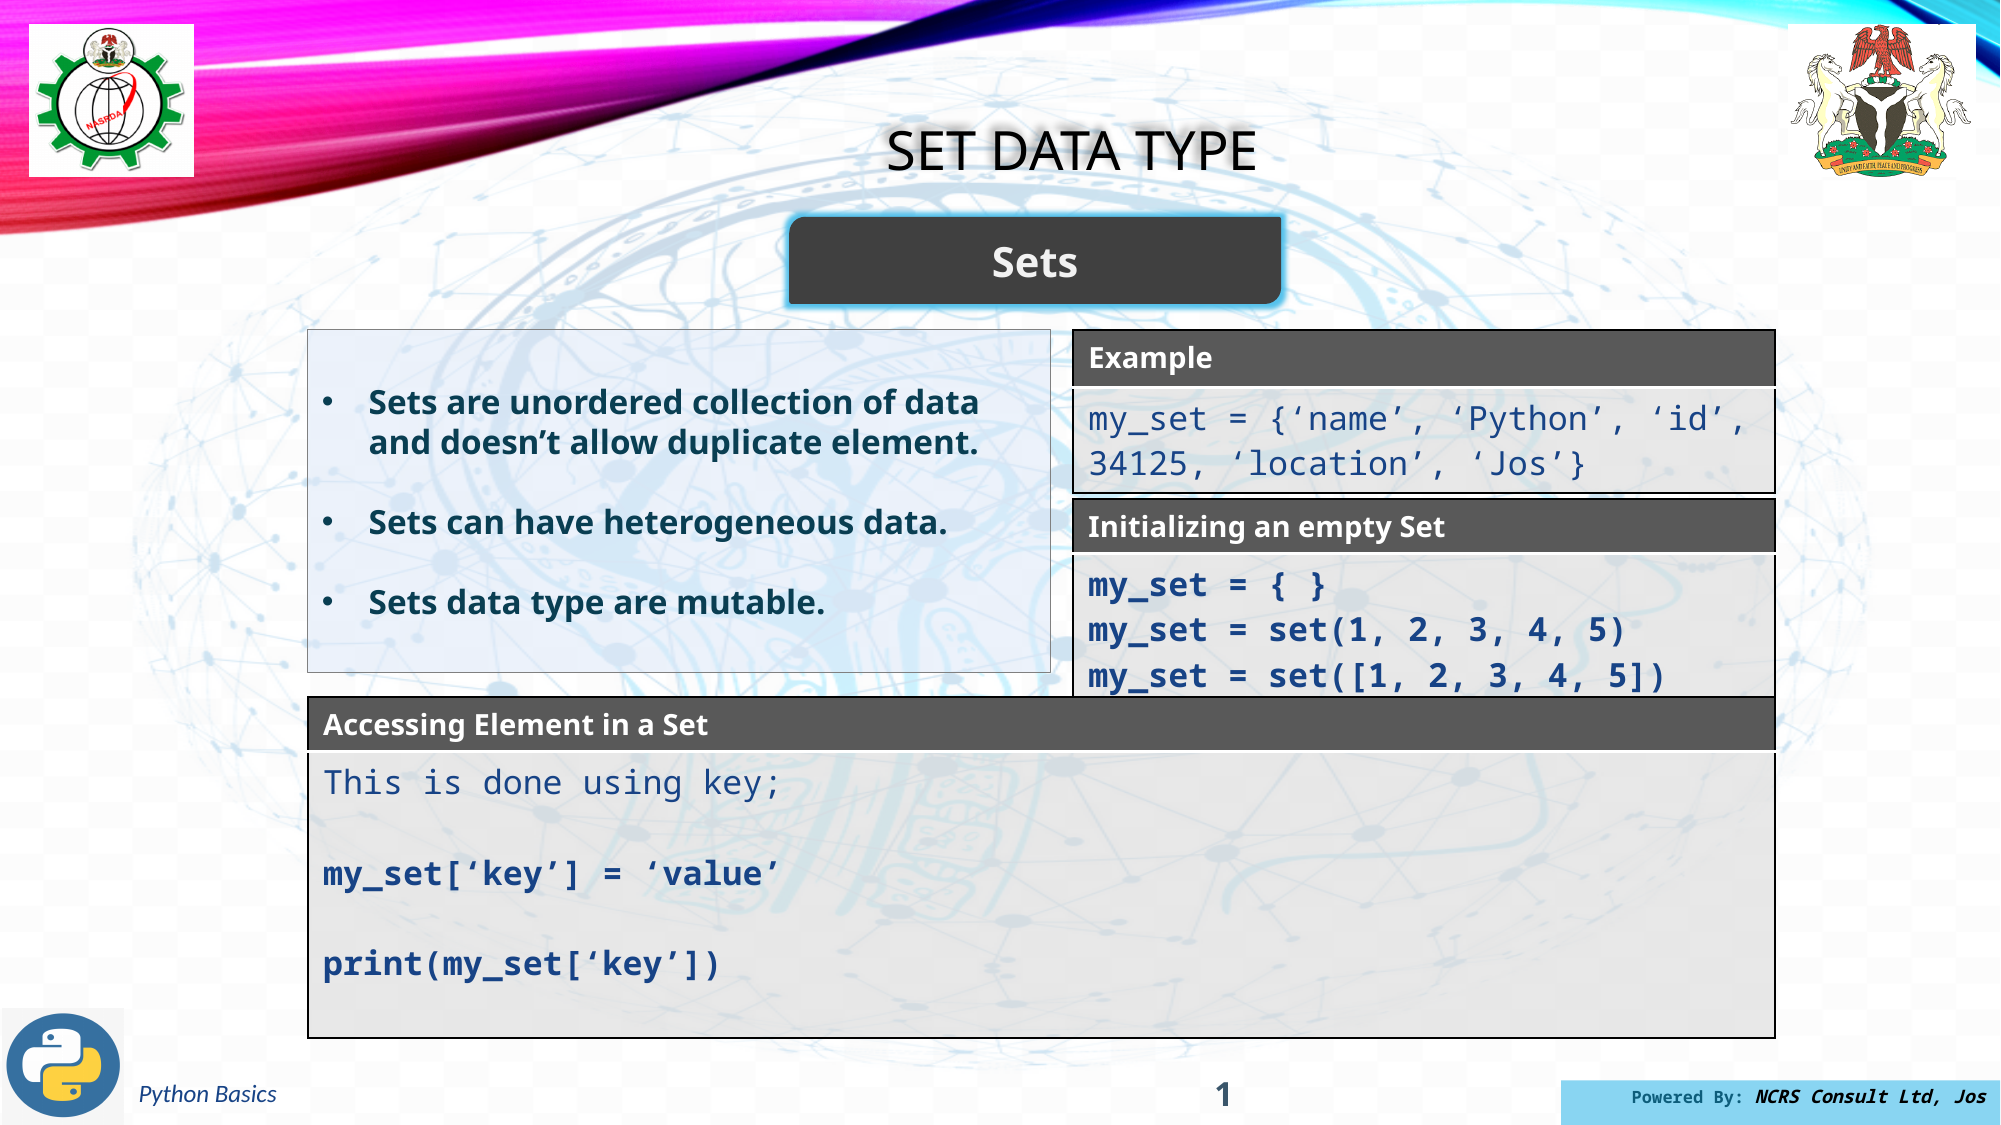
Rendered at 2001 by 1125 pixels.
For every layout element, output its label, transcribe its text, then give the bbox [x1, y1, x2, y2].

table_header Initializing an empty Set [1074, 500, 1774, 552]
table_header Example [1074, 331, 1774, 386]
text_box Sets are unordered collection of data and doesn’t allow duplicate element. Sets can have heterogeneous data. Sets data type are mutable. [306, 329, 1051, 673]
text_box Sets [790, 221, 1280, 303]
table_cell my_set = {‘name’, ‘Python’, ‘id’, 34125, ‘location’, ‘Jos’} [1074, 389, 1774, 492]
picture [2, 1008, 124, 1125]
text_box set Data type [574, 82, 1572, 220]
picture [0, 0, 2000, 237]
table_cell This is done using key; my_set[‘key’] = ‘value’ print(my_set[‘key’]) [309, 753, 1774, 1037]
table_header Accessing Element in a Set [309, 698, 1774, 750]
slide_number 1 [798, 1062, 1249, 1123]
table_cell my_set = { } my_set = set(1, 2, 3, 4, 5) my_set = set([1, 2, 3, 4, 5]) [1074, 555, 1774, 696]
